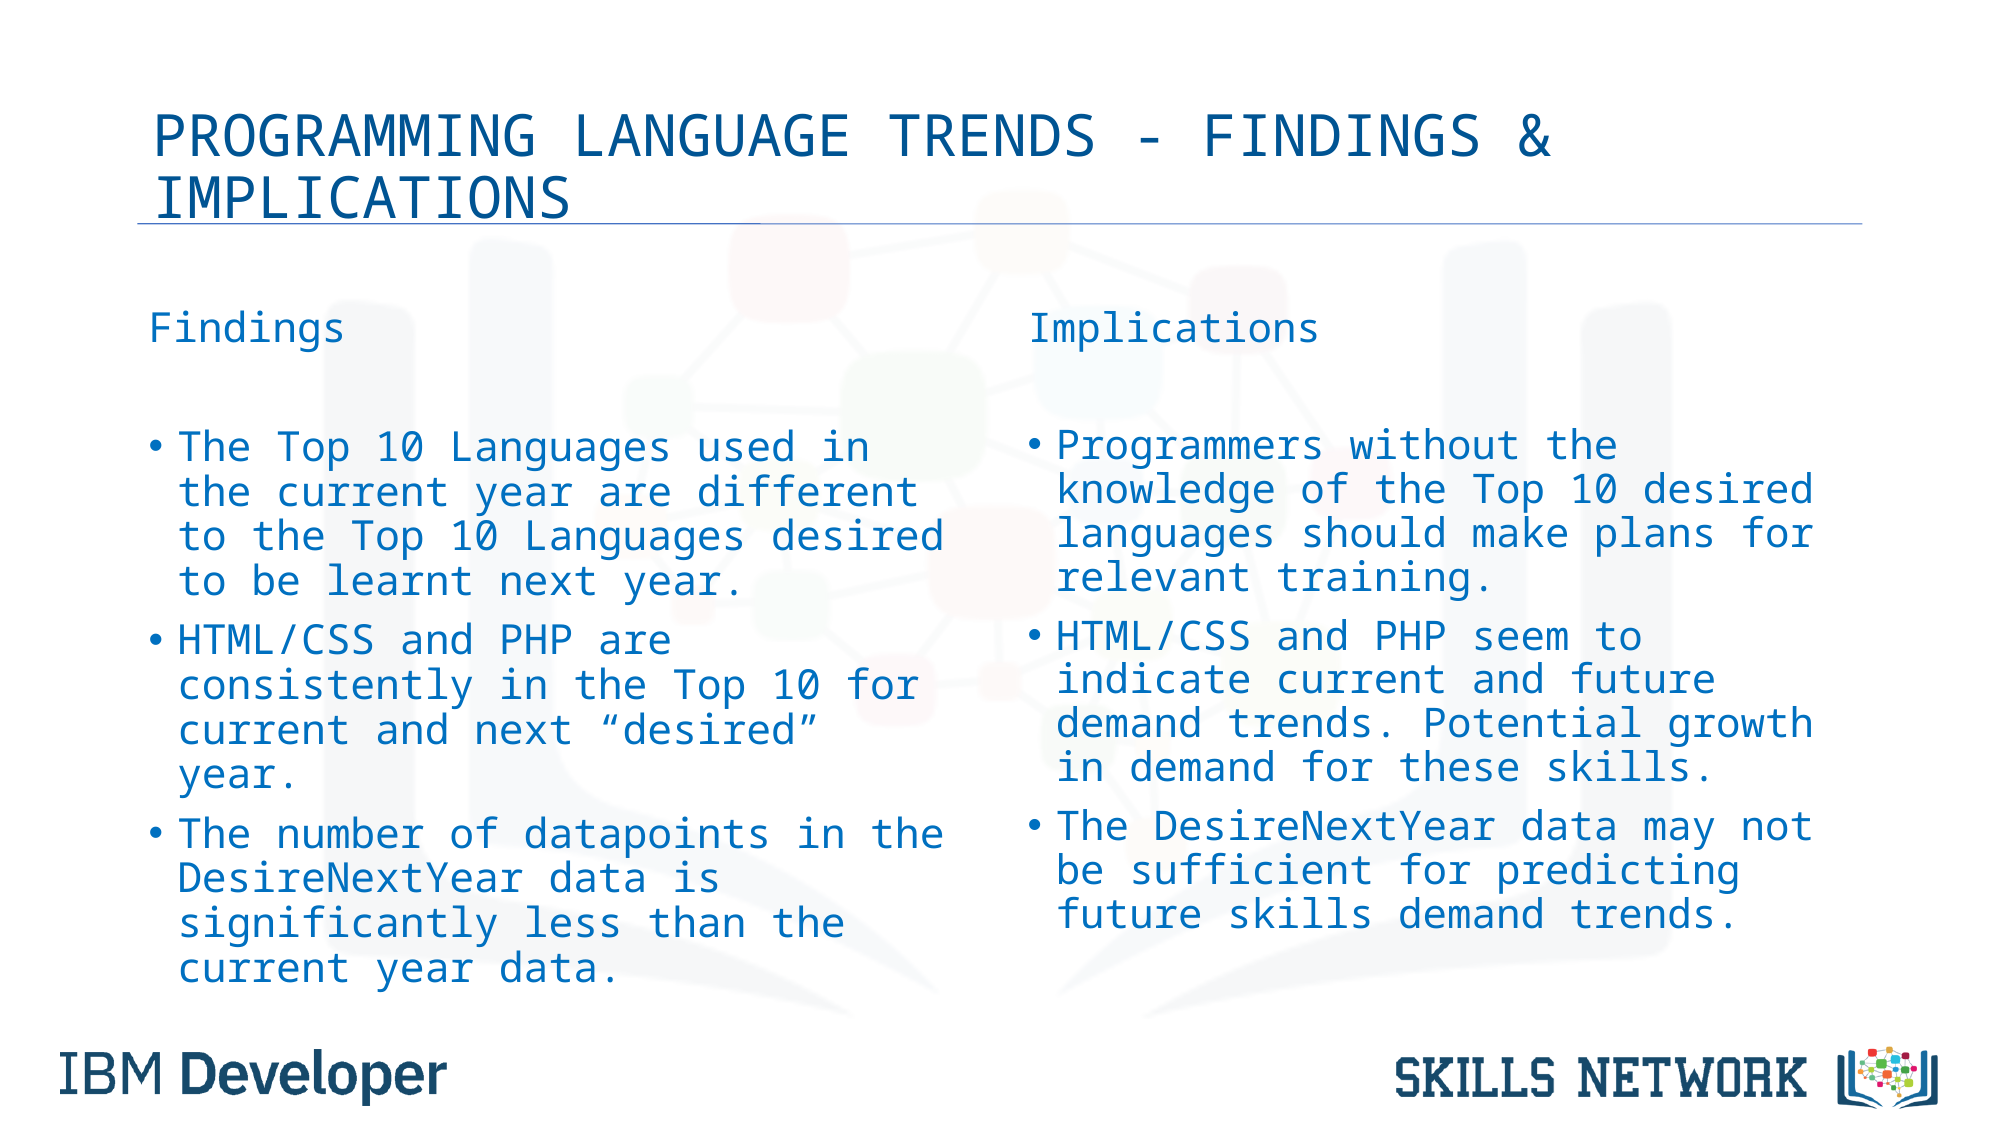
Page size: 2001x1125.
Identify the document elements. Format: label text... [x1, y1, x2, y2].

title PROGRAMMING LANGUAGE TRENDS - FINDINGS & IMPLICATIONS [137, 59, 1863, 278]
picture [55, 1045, 459, 1108]
list Findings The Top 10 Languages used in the current year are different to the Top 10 Languages desired to be learnt next year. HTML/CSS and PHP are consistently in the Top 10 for current and next “desired” year. The number of datapoints in the DesireNextYear data is significantly less than the current year data. [133, 299, 984, 1014]
list Implications Programmers without the knowledge of the Top 10 desired languages should make plans for relevant training. HTML/CSS and PHP seem to indicate current and future demand trends. Potential growth in demand for these skills. The DesireNextYear data may not be sufficient for predicting future skills demand trends. [1012, 299, 1863, 1014]
picture [1390, 1045, 1945, 1111]
